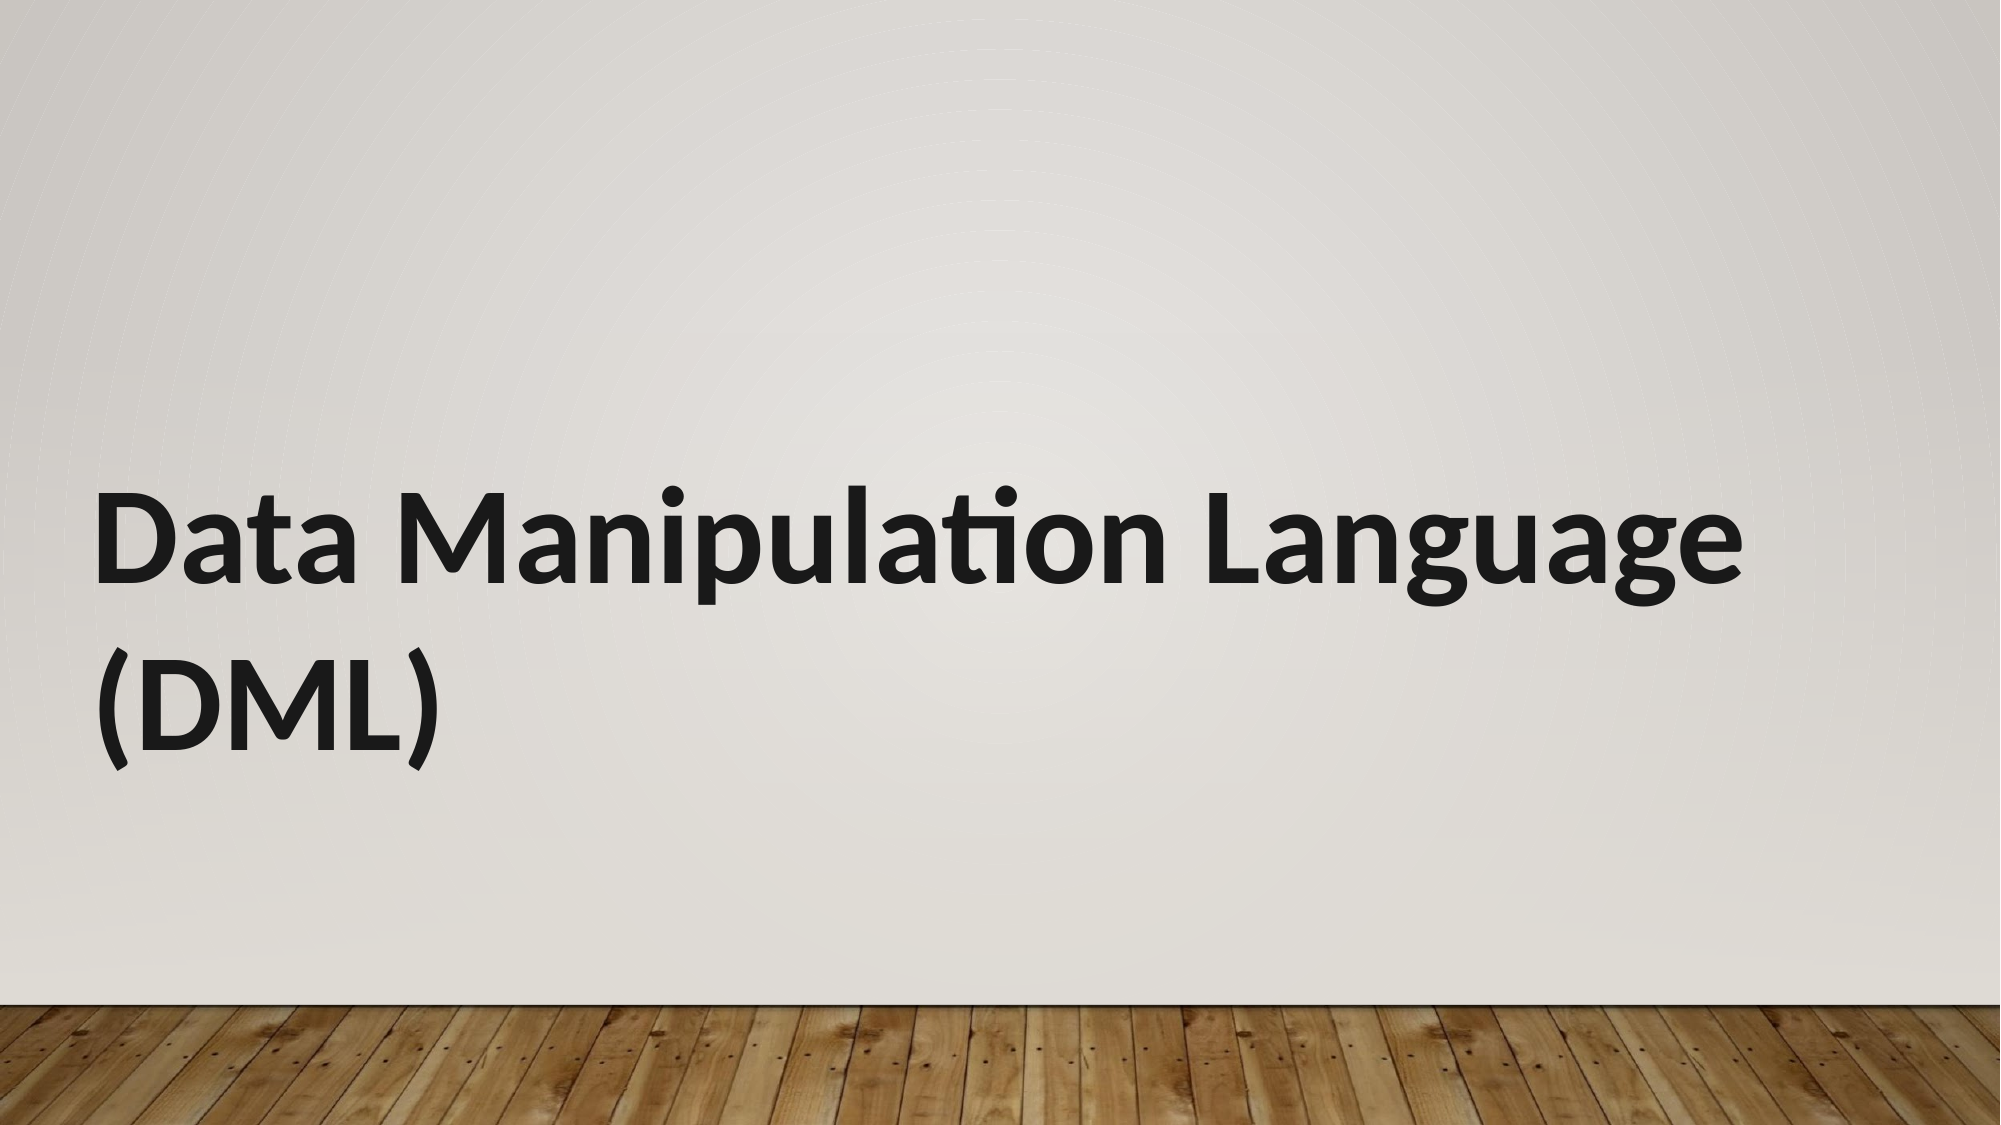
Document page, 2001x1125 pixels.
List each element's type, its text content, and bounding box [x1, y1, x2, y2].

text_box Data Manipulation Language (DML) [84, 441, 1952, 620]
picture [0, 1005, 2000, 1125]
